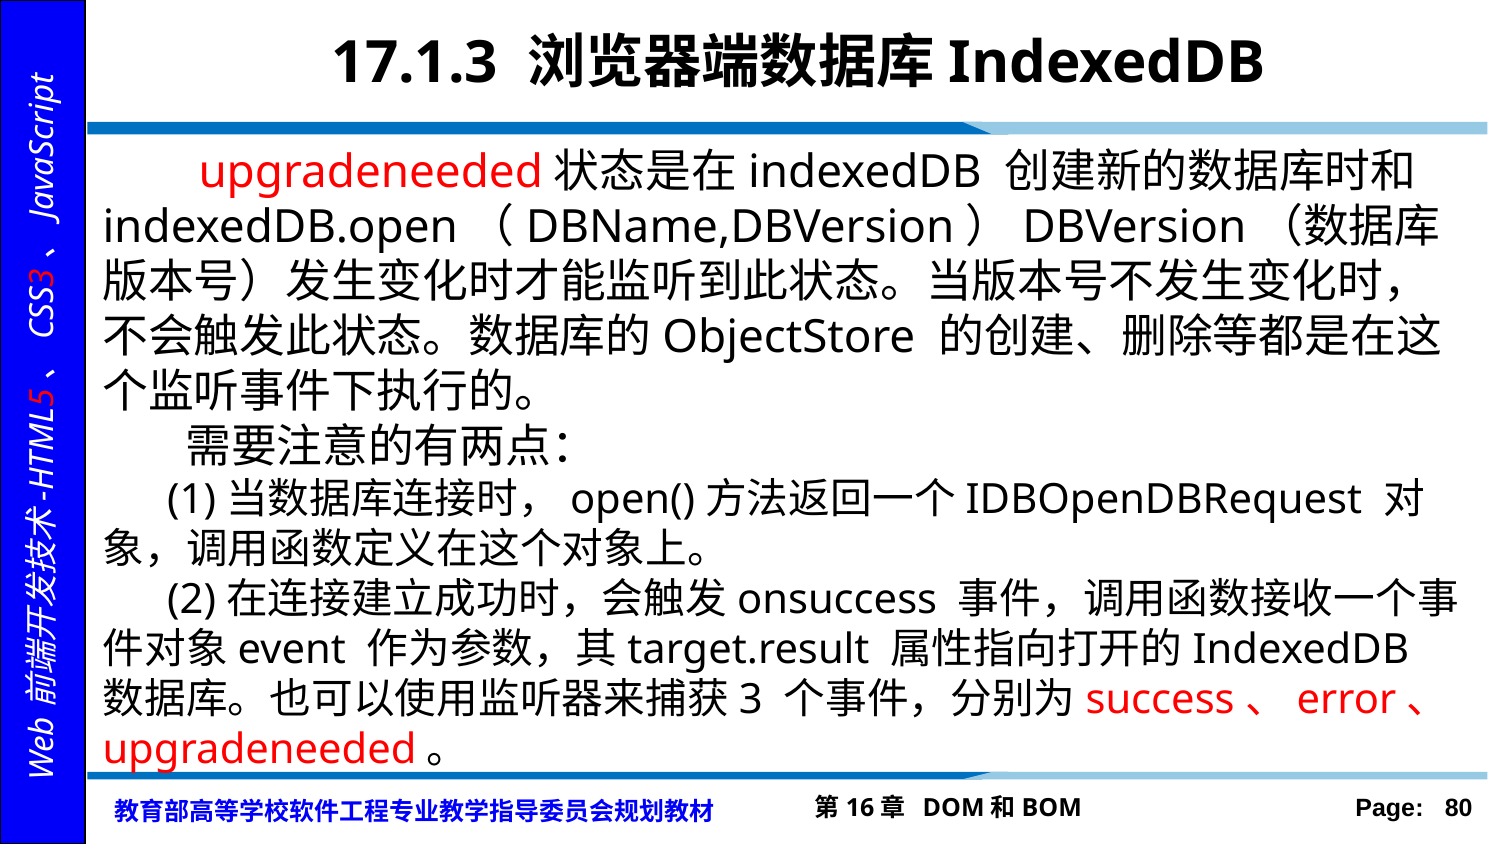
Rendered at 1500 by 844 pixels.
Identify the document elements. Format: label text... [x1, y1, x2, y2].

list upgradeneeded状态是在indexedDB 创建新的数据库时和indexedDB.open（DBName,DBVersion）DBVersion（数据库版本号）发生变化时才能监听到此状态。当版本号不发生变化时，不会触发此状态。数据库的ObjectStore 的创建、删除等都是在这个监听事件下执行的。 需要注意的有两点： (1)当数据库连接时，open()方法返回一个IDBOpenDBRequest 对象，调用函数定义在这个对象上。 (2)在连接建立成功时，会触发onsuccess 事件，调用函数接收一个事件对象event 作为参数，其target.result 属性指向打开的IndexedDB 数据库。也可以使用监听器来捕获3 个事件，分别为success、error、upgradeneeded。 [86, 133, 1484, 773]
title 17.1.3 浏览器端数据库IndexedDB [161, 11, 1436, 106]
